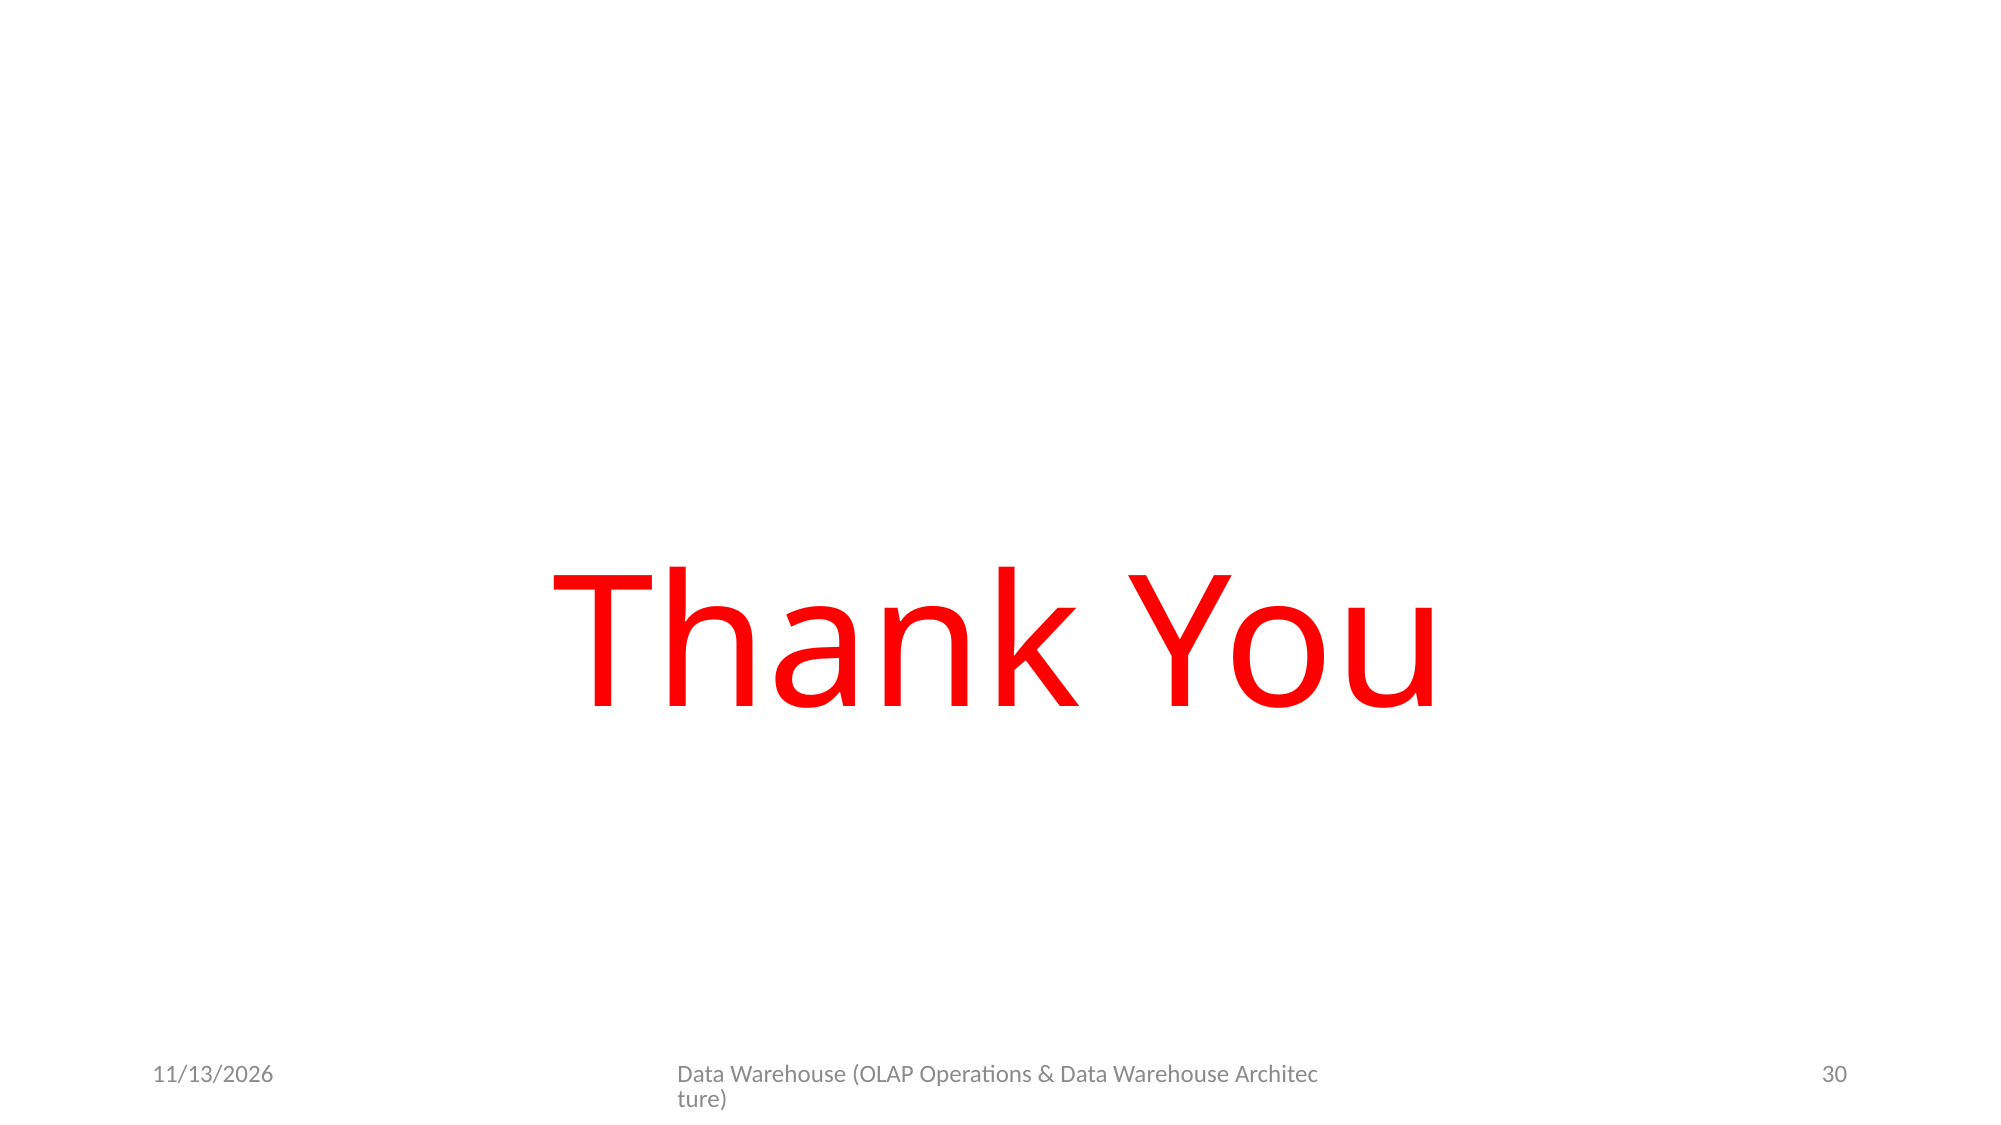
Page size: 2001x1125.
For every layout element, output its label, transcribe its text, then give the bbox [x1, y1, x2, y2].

footer Data Warehouse (OLAP Operations & Data Warehouse Architecture) [662, 1042, 1338, 1103]
slide_number 30 [1412, 1042, 1863, 1103]
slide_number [137, 1042, 588, 1103]
list Thank You [137, 299, 1863, 1014]
